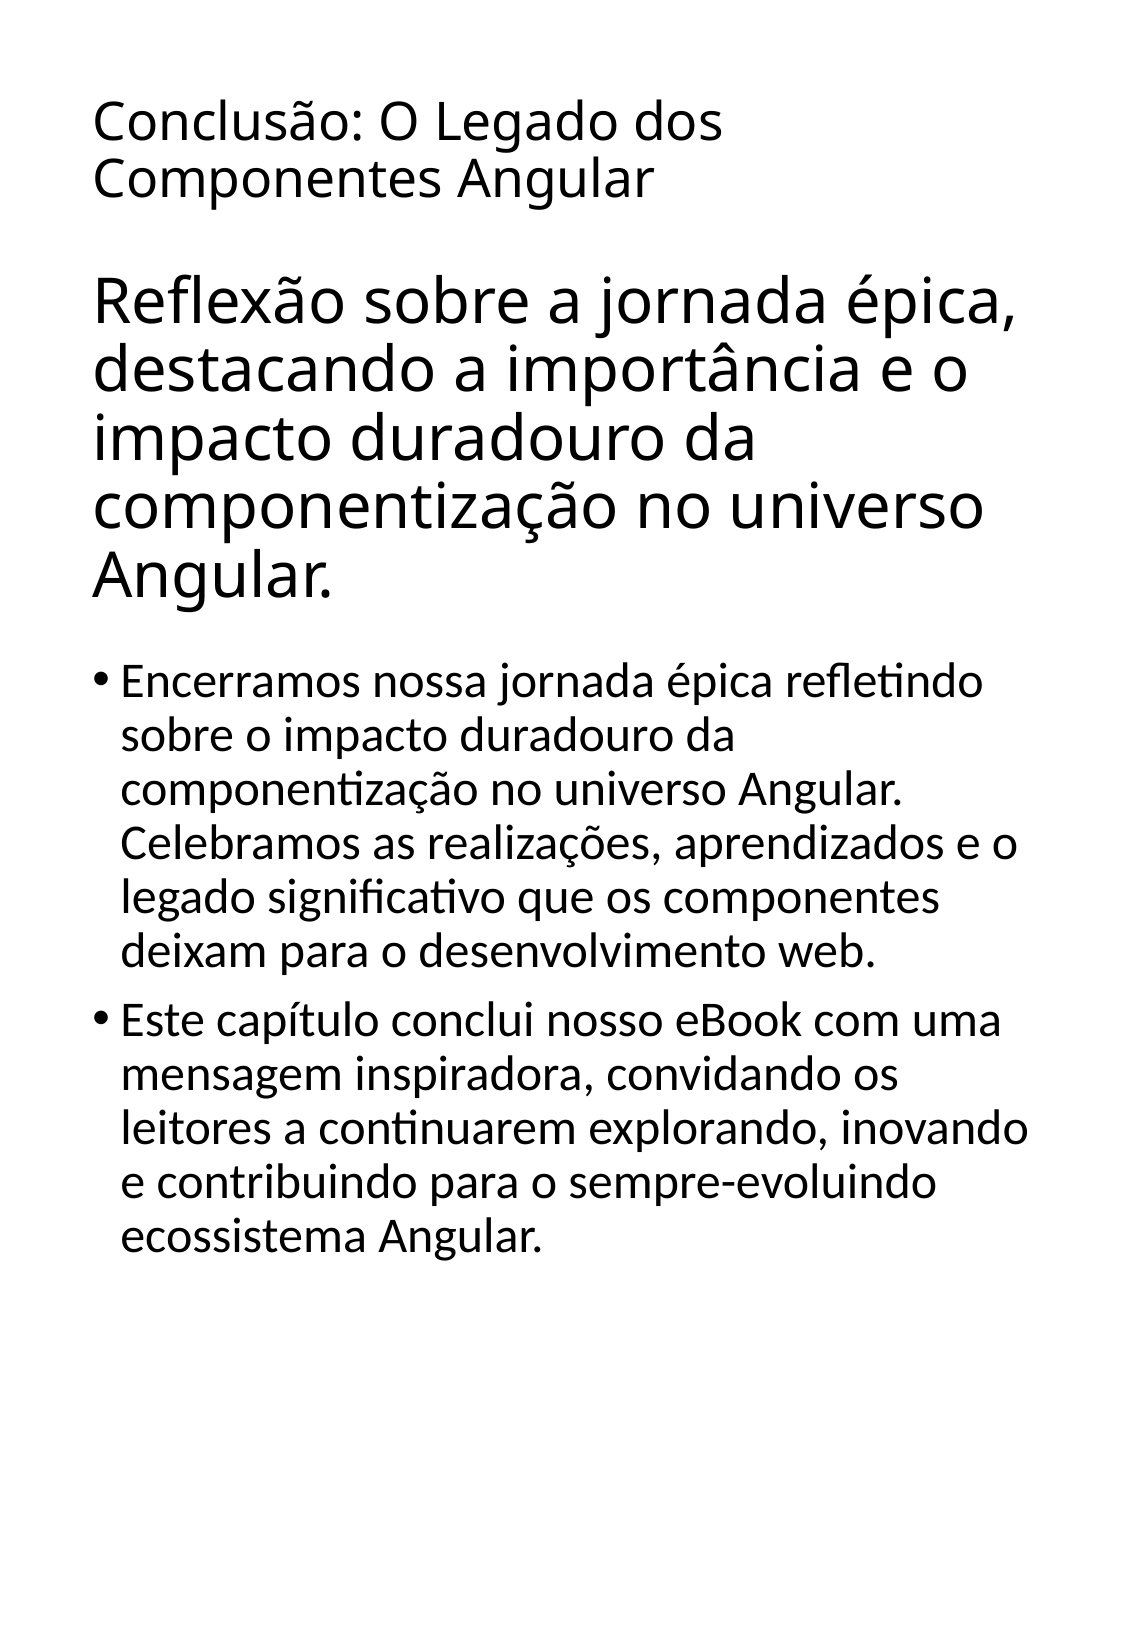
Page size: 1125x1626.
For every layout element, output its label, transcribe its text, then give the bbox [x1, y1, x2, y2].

title Conclusão: O Legado dos Componentes Angular [77, 86, 1048, 217]
list Encerramos nossa jornada épica refletindo sobre o impacto duradouro da componentização no universo Angular. Celebramos as realizações, aprendizados e o legado significativo que os componentes deixam para o desenvolvimento web. Este capítulo conclui nosso eBook com uma mensagem inspiradora, convidando os leitores a continuarem explorando, inovando e contribuindo para o sempre-evoluindo ecossistema Angular. [77, 646, 1048, 1464]
text_box Reflexão sobre a jornada épica, destacando a importância e o impacto duradouro da componentização no universo Angular. [77, 259, 1048, 621]
